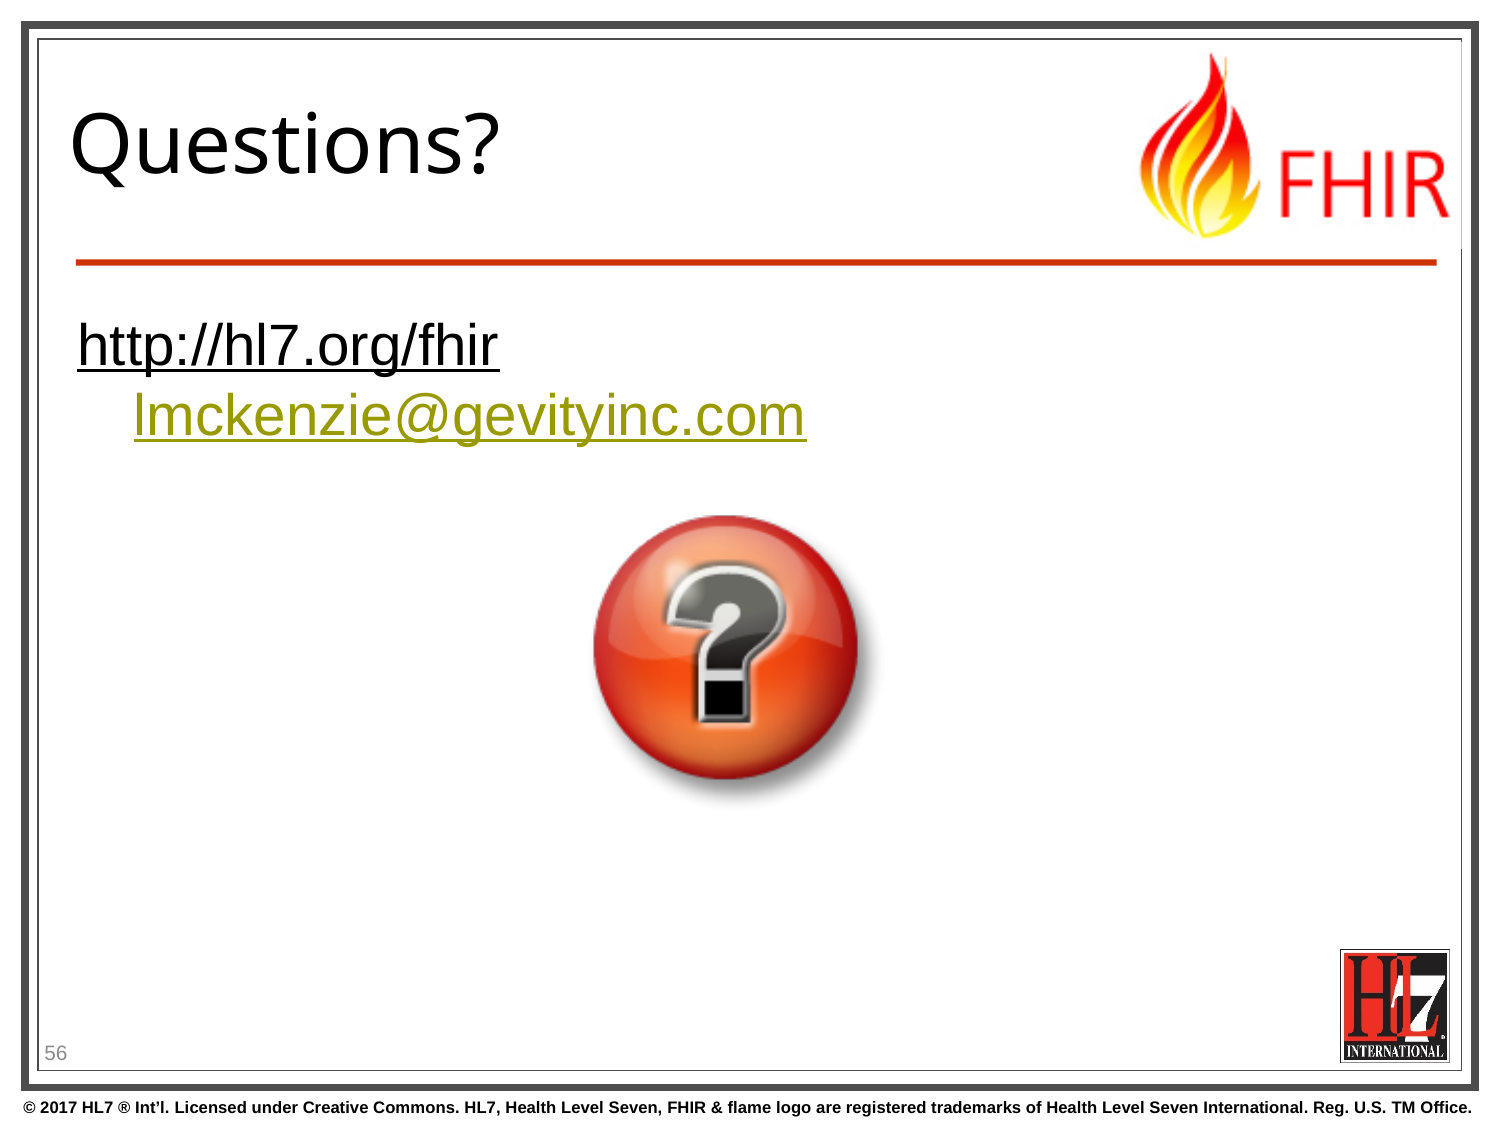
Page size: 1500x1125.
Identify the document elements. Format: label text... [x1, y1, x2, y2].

picture [1124, 42, 1462, 249]
picture [584, 510, 885, 811]
list http://hl7.org/fhir lmckenzie@gevityinc.com [62, 299, 1438, 1059]
picture [1340, 949, 1450, 1063]
slide_number 56 [29, 1034, 148, 1071]
title Questions? [53, 54, 1122, 244]
